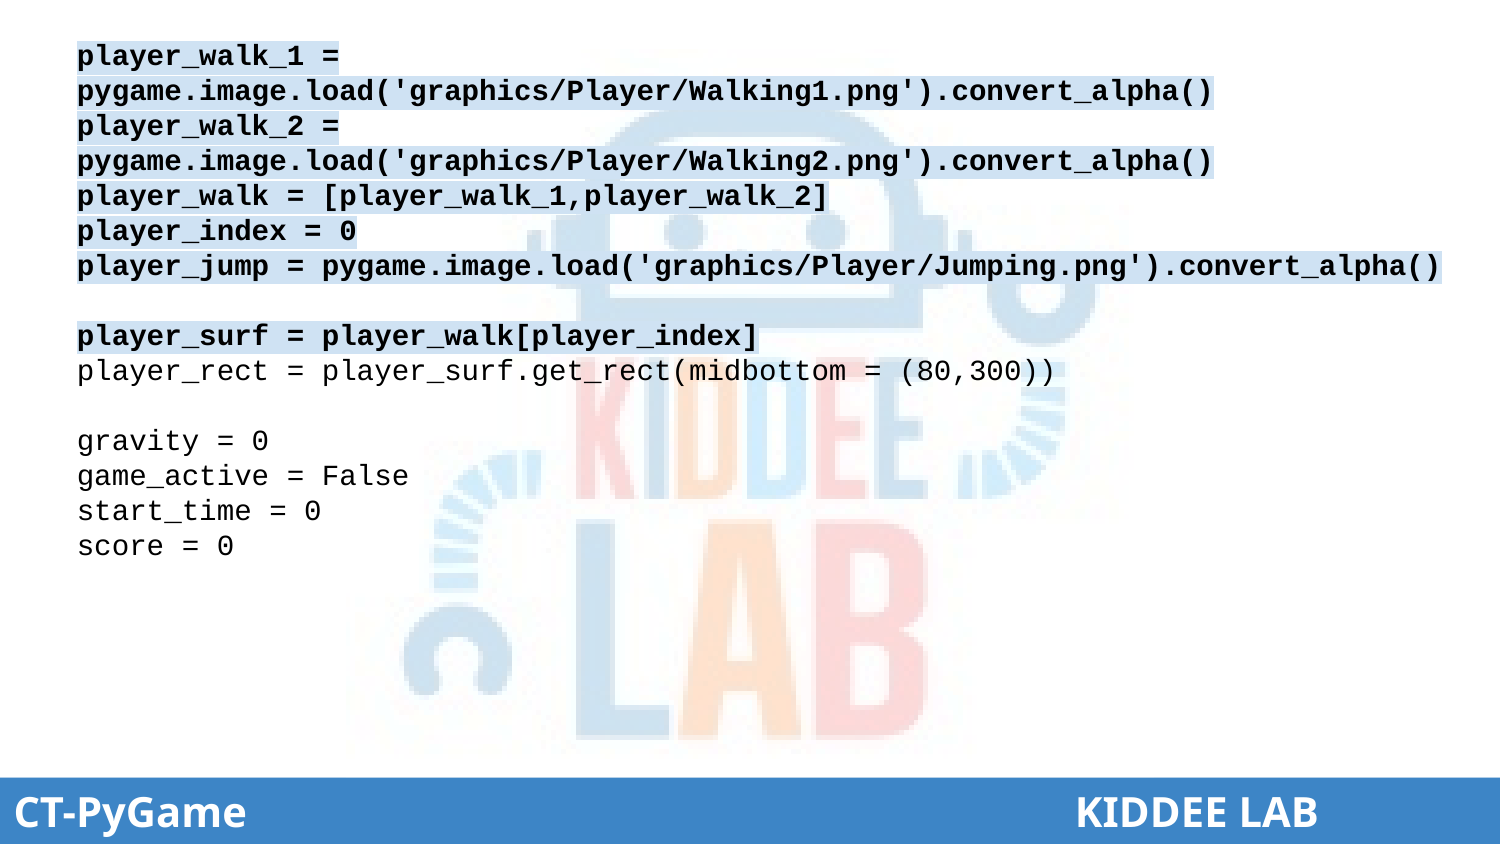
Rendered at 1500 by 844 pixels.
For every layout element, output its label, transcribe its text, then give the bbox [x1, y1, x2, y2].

title player_walk_1 = pygame.image.load('graphics/Player/Walking1.png').convert_alpha() player_walk_2 = pygame.image.load('graphics/Player/Walking2.png').convert_alpha() player_walk = [player_walk_1,player_walk_2] player_index = 0 player_jump = pygame.image.load('graphics/Player/Jumping.png').convert_alpha() player_surf = player_walk[player_index] player_rect = player_surf.get_rect(midbottom = (80,300)) gravity = 0 game_active = False start_time = 0 score = 0 [61, 21, 1460, 822]
